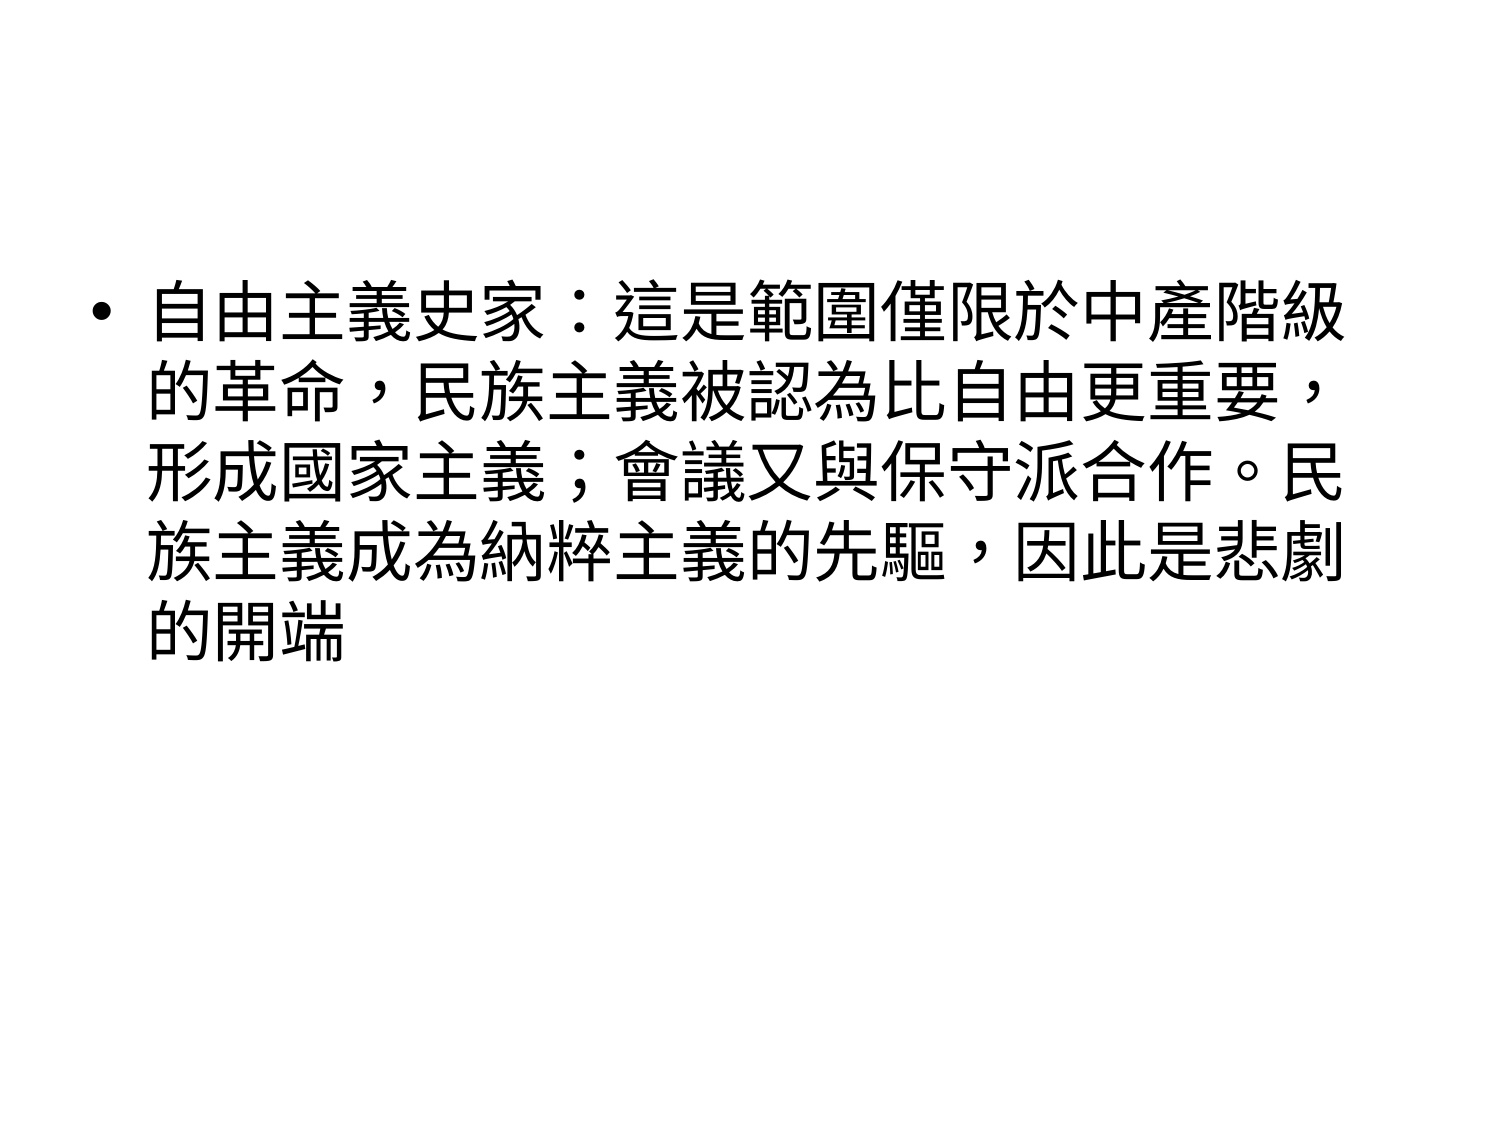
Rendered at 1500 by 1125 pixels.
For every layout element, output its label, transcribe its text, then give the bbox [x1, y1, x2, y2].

list 自由主義史家：這是範圍僅限於中產階級的革命，民族主義被認為比自由更重要，形成國家主義；會議又與保守派合作。民族主義成為納粹主義的先驅，因此是悲劇的開端 [75, 262, 1425, 1005]
